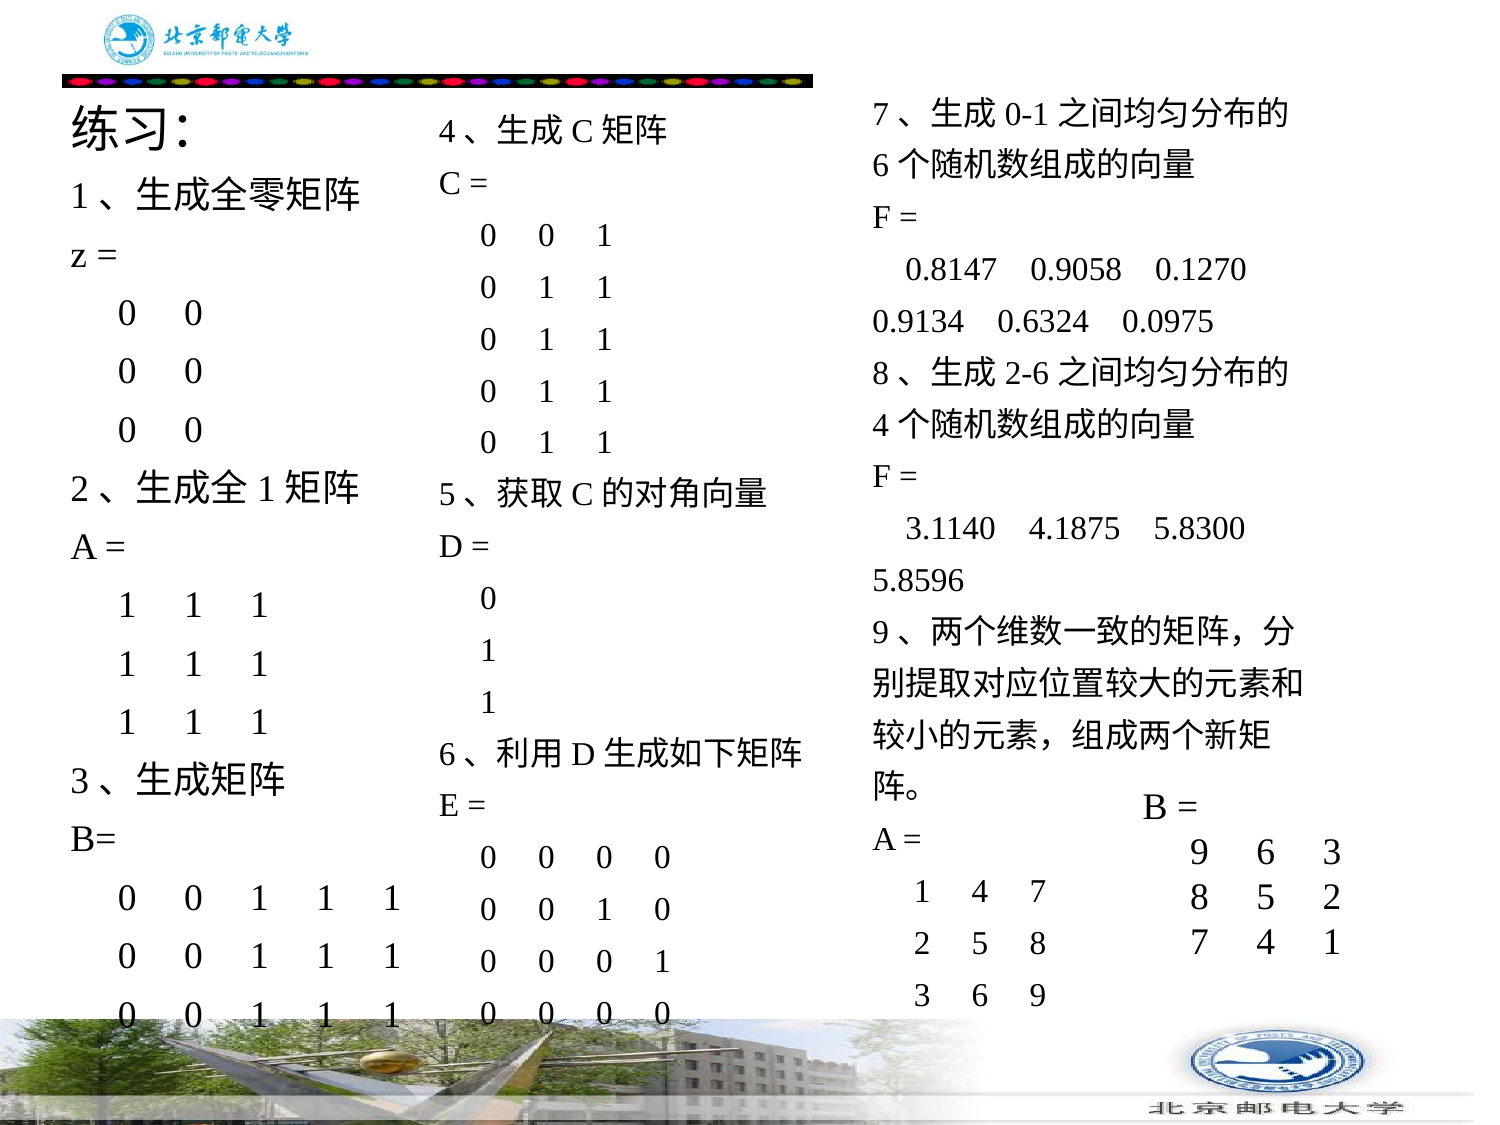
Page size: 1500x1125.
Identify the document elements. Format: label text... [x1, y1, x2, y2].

picture [0, 1019, 1474, 1125]
text_box 4、生成C矩阵 C = 0 0 1 0 1 1 0 1 1 0 1 1 0 1 1 5、获取C的对角向量 D = 0 1 1 6、利用D生成如下矩阵 E = 0 0 0 0 0 0 1 0 0 0 0 1 0 0 0 0 [423, 90, 1095, 1016]
picture [77, 10, 334, 70]
title 练习： 1、生成全零矩阵 z = 0 0 0 0 0 0 2、生成全1矩阵 A = 1 1 1 1 1 1 1 1 1 3、生成矩阵 B= 0 0 1 1 1 0 0 1 1 1 0 0 1 1 1 [55, 72, 727, 998]
text_box 7、生成0-1之间均匀分布的6个随机数组成的向量 F = 0.8147 0.9058 0.1270 0.9134 0.6324 0.0975 8、生成2-6之间均匀分布的4个随机数组成的向量 F = 3.1140 4.1875 5.8300 5.8596 9、两个维数一致的矩阵，分别提取对应位置较大的元素和较小的元素，组成两个新矩阵。 A = 1 4 7 2 5 8 3 6 9 [857, 72, 1330, 998]
picture [727, 74, 813, 88]
text_box B = 9 6 3 8 5 2 7 4 1 [1128, 775, 1364, 970]
